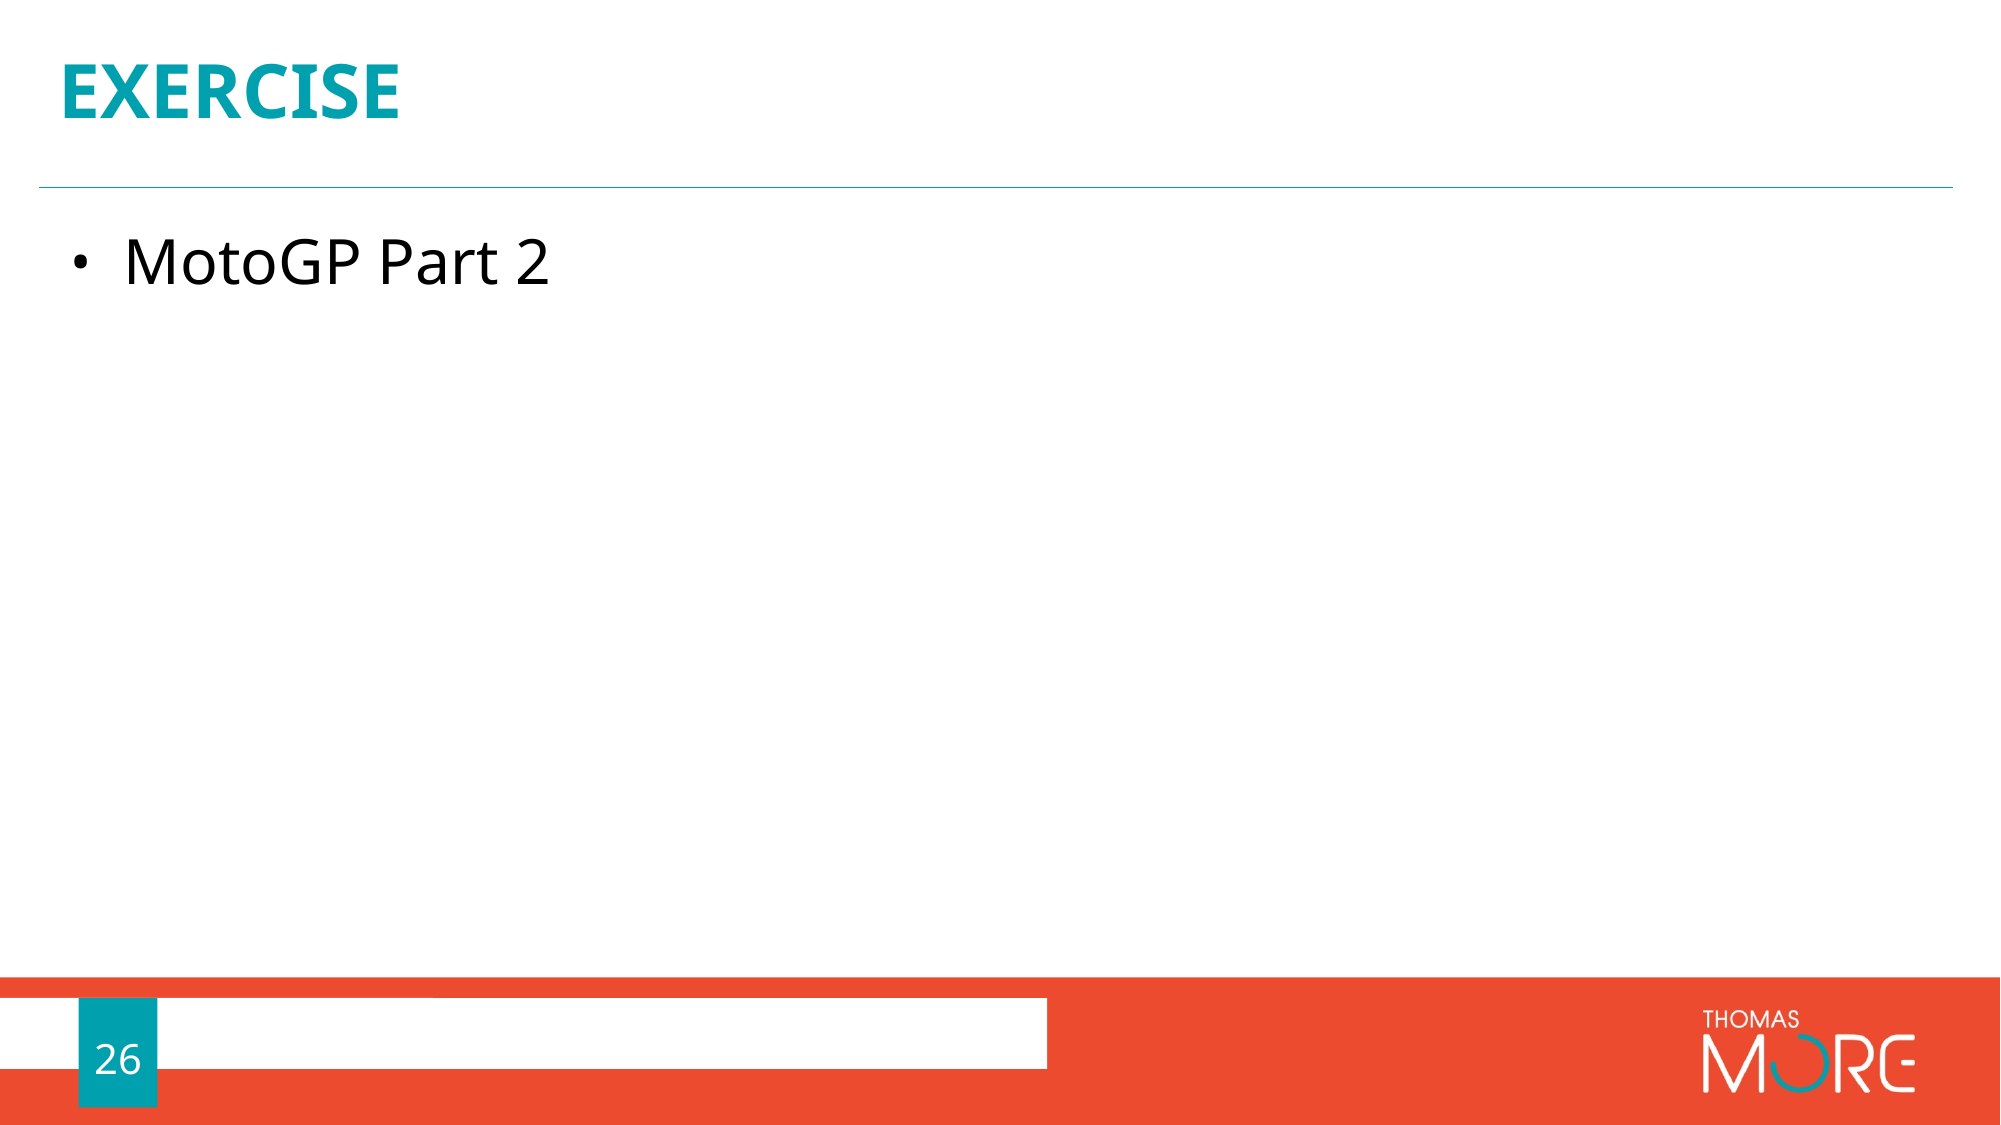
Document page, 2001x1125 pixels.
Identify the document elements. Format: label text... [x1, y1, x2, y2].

picture [1673, 980, 1944, 1122]
slide_number 26 [78, 998, 158, 1108]
title Exercise [0, 0, 2000, 188]
footer [165, 998, 1048, 1069]
list MotoGP Part 2 [0, 188, 2000, 916]
